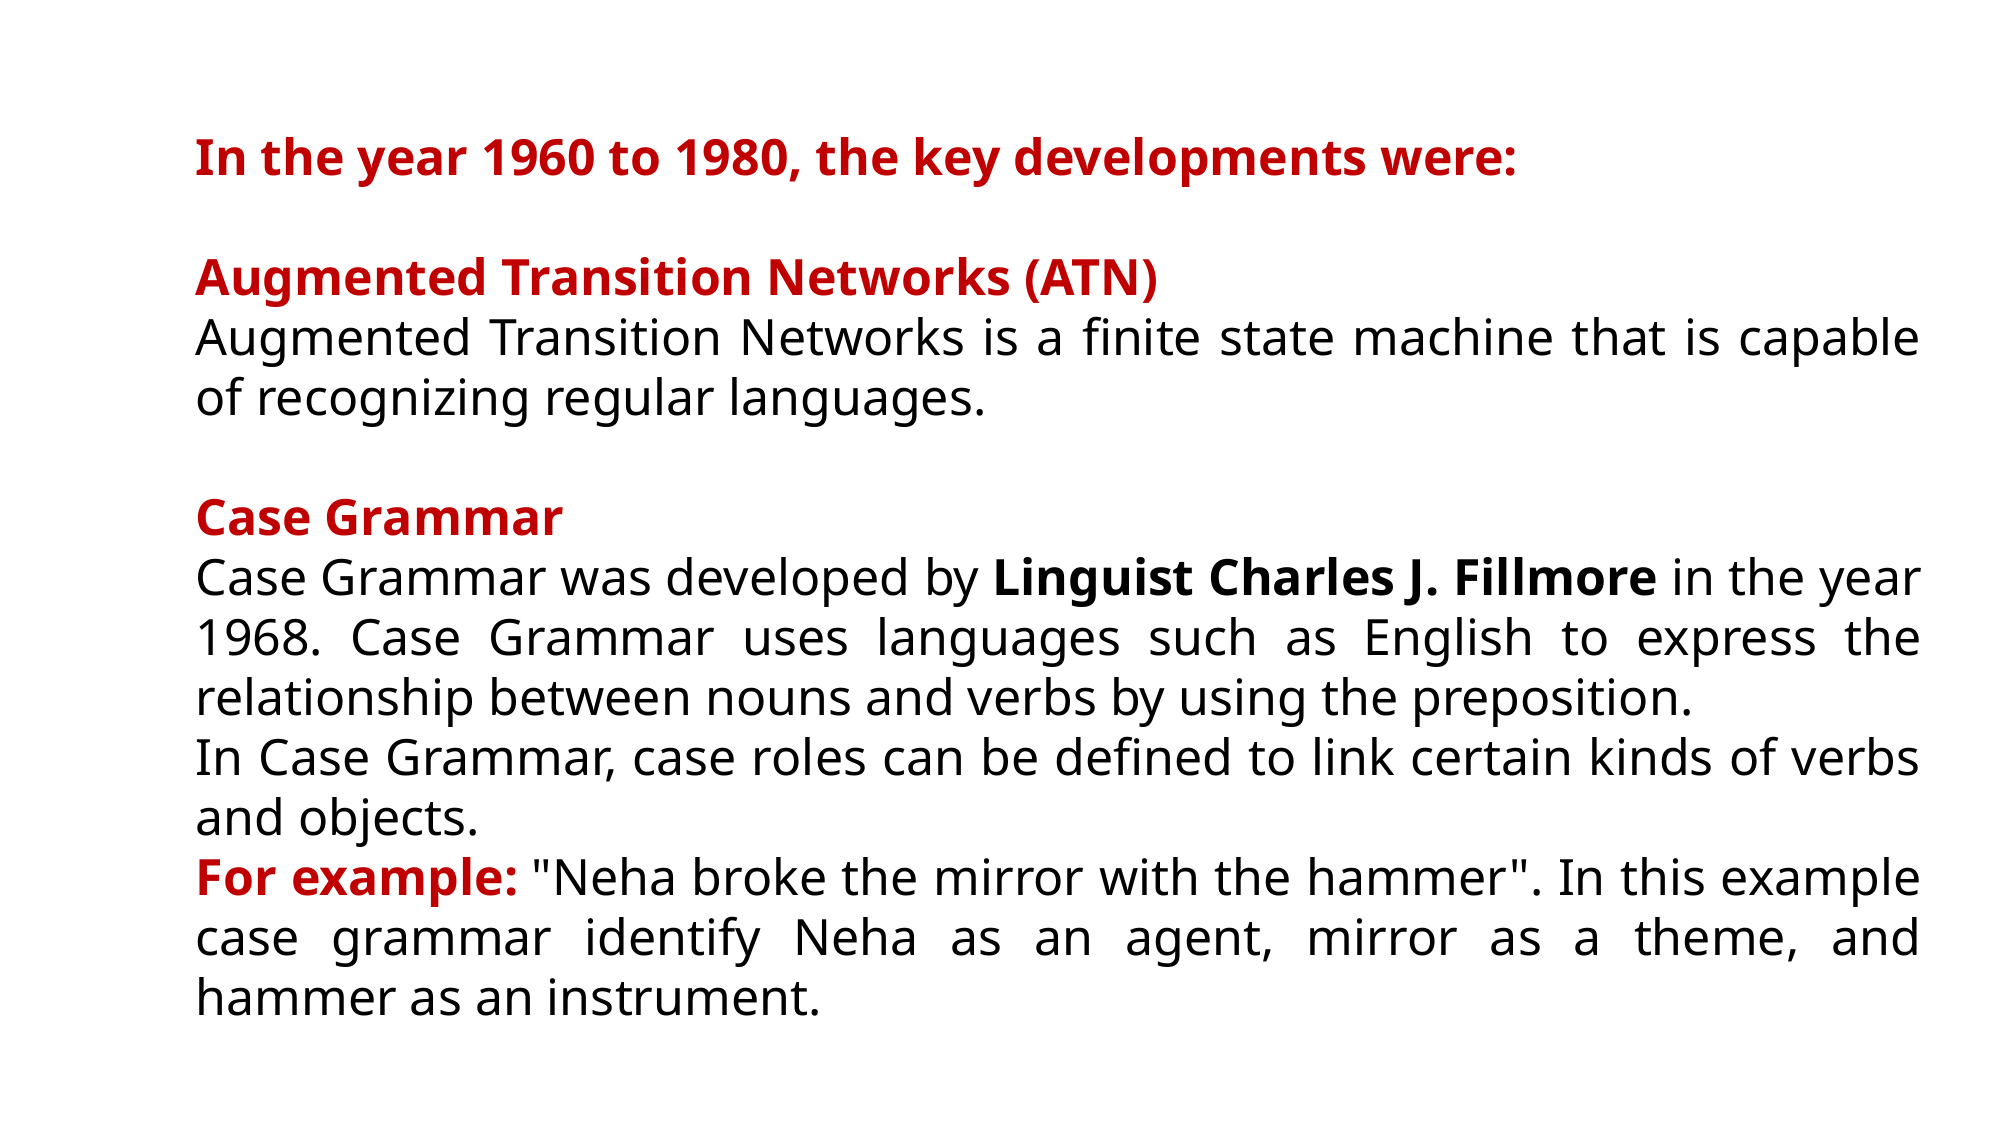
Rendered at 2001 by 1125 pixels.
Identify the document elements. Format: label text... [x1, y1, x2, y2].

text_box In the year 1960 to 1980, the key developments were: Augmented Transition Networks (ATN) Augmented Transition Networks is a finite state machine that is capable of recognizing regular languages. Case Grammar Case Grammar was developed by Linguist Charles J. Fillmore in the year 1968. Case Grammar uses languages such as English to express the relationship between nouns and verbs by using the preposition. In Case Grammar, case roles can be defined to link certain kinds of verbs and objects. For example: "Neha broke the mirror with the hammer". In this example case grammar identify Neha as an agent, mirror as a theme, and hammer as an instrument. [180, 117, 1937, 1033]
